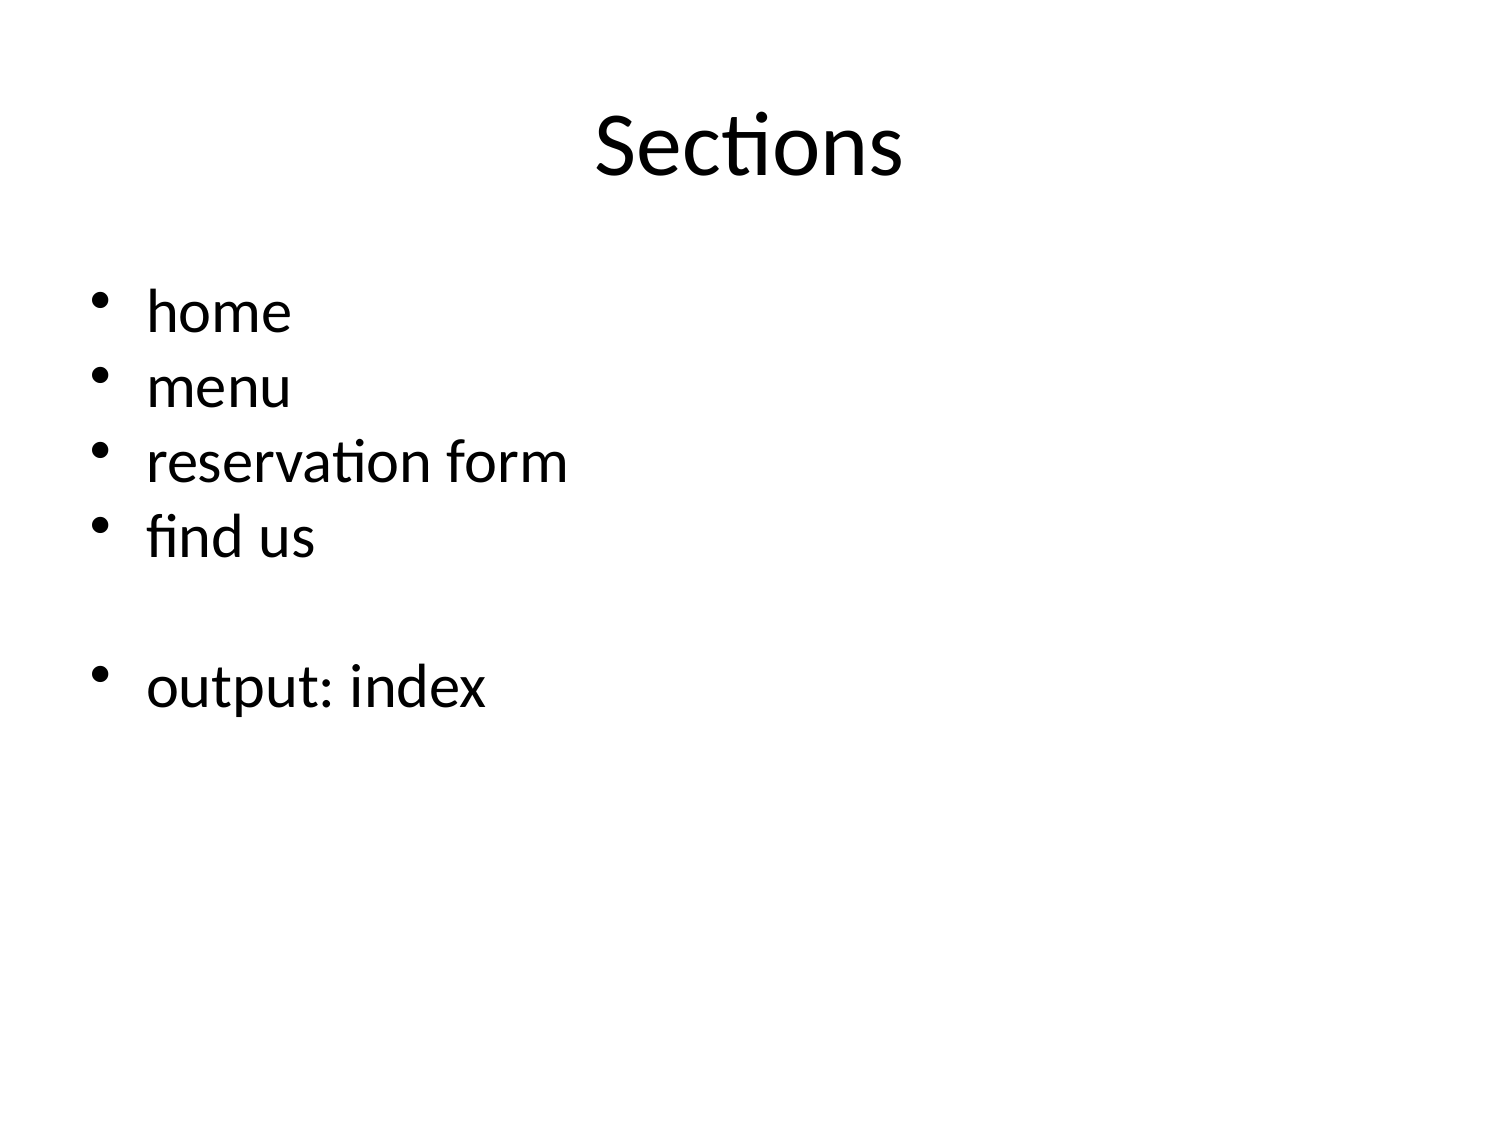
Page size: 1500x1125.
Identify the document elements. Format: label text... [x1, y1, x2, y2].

title Sections [75, 45, 1425, 233]
list home menu reservation form find us output: index [75, 262, 1425, 1005]
